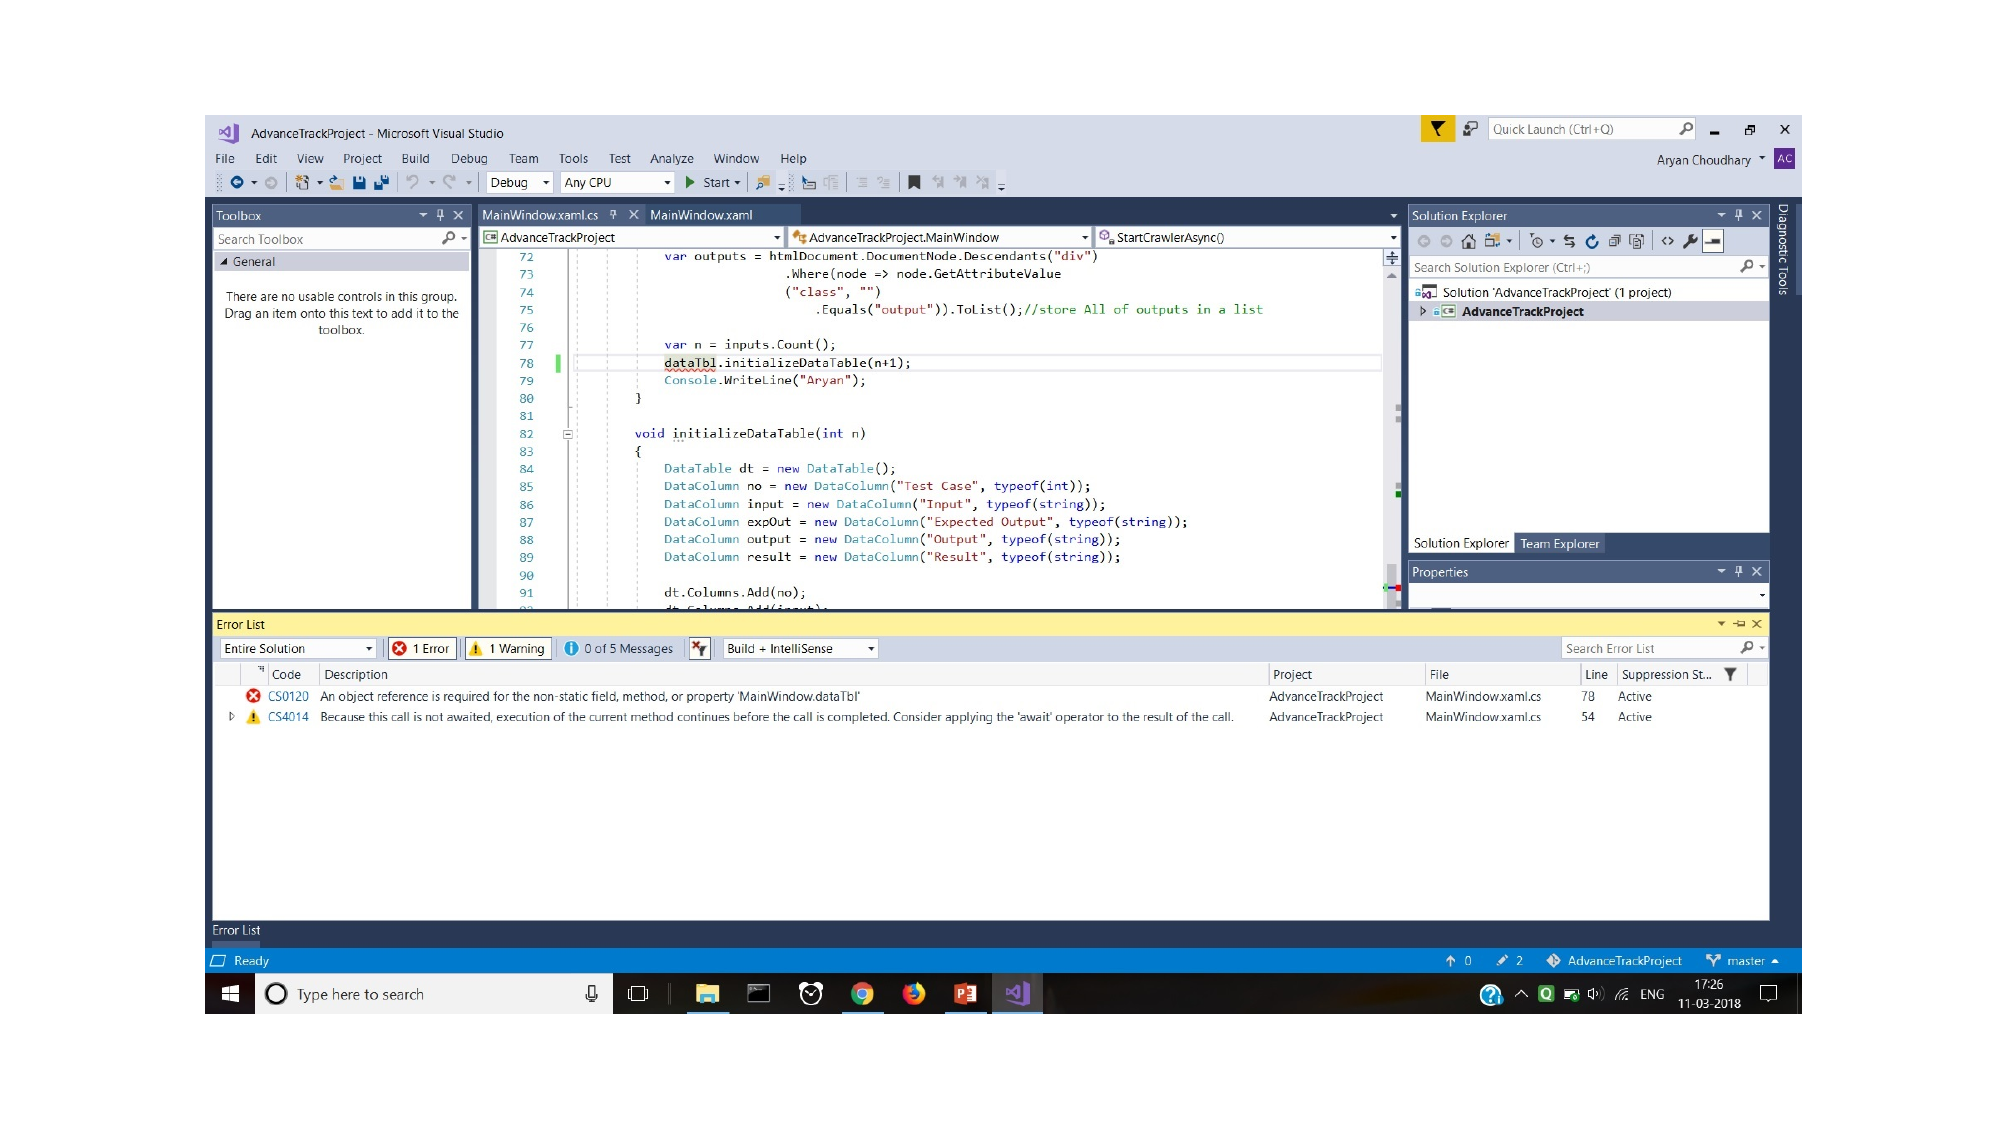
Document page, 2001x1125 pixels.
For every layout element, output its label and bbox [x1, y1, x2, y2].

list [205, 115, 1802, 1014]
